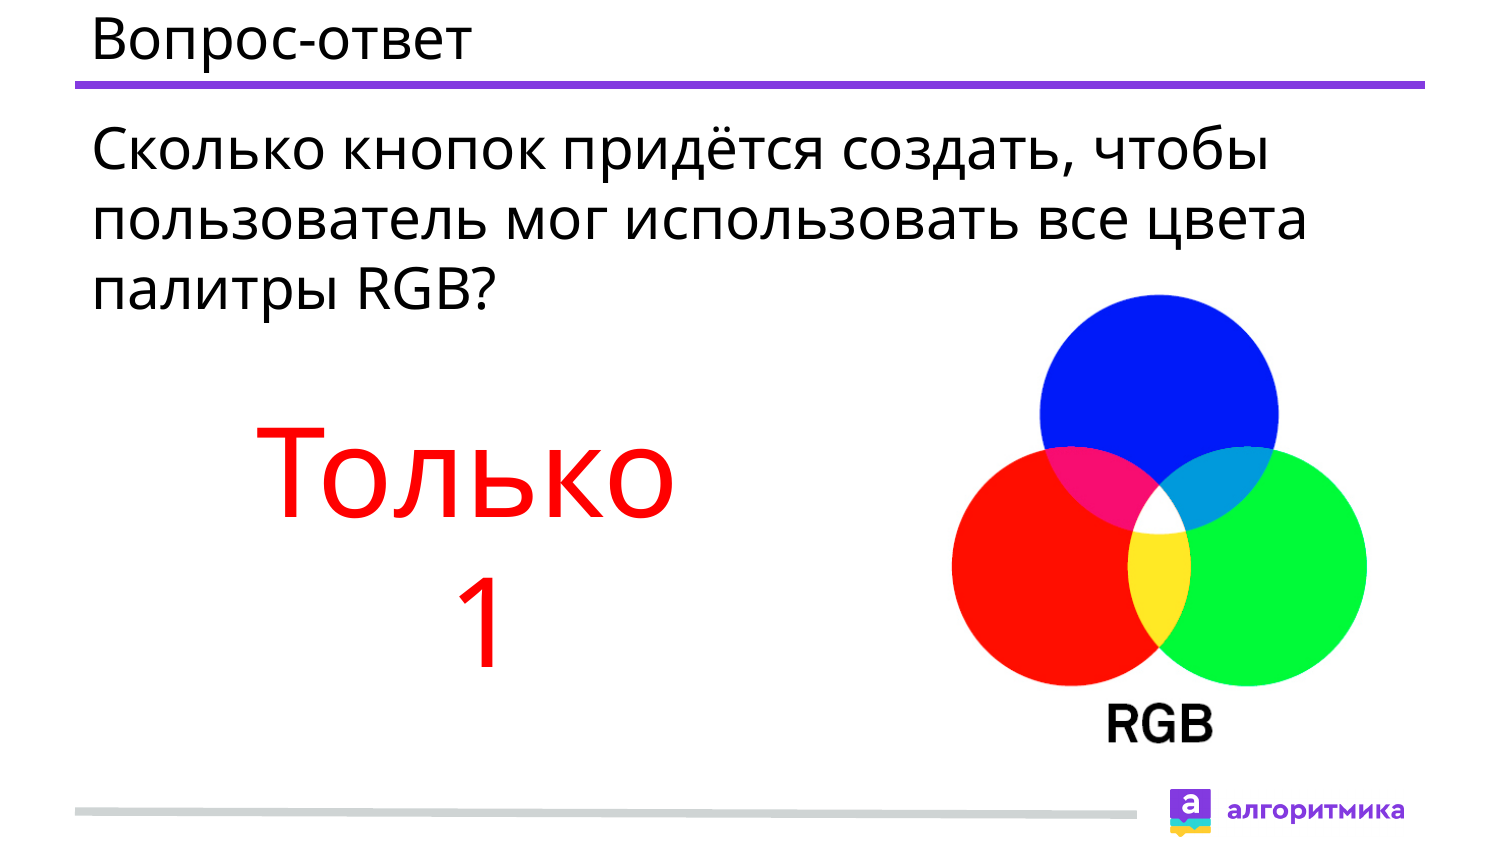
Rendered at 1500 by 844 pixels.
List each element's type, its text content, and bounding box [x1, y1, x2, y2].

title Вопрос-ответ [75, 0, 1425, 73]
picture [1170, 789, 1404, 837]
list Сколько кнопок придётся создать, чтобы пользователь мог использовать все цвета палитры RGB? [75, 96, 1474, 362]
text_box Только 1 [240, 385, 728, 704]
picture [893, 279, 1426, 778]
